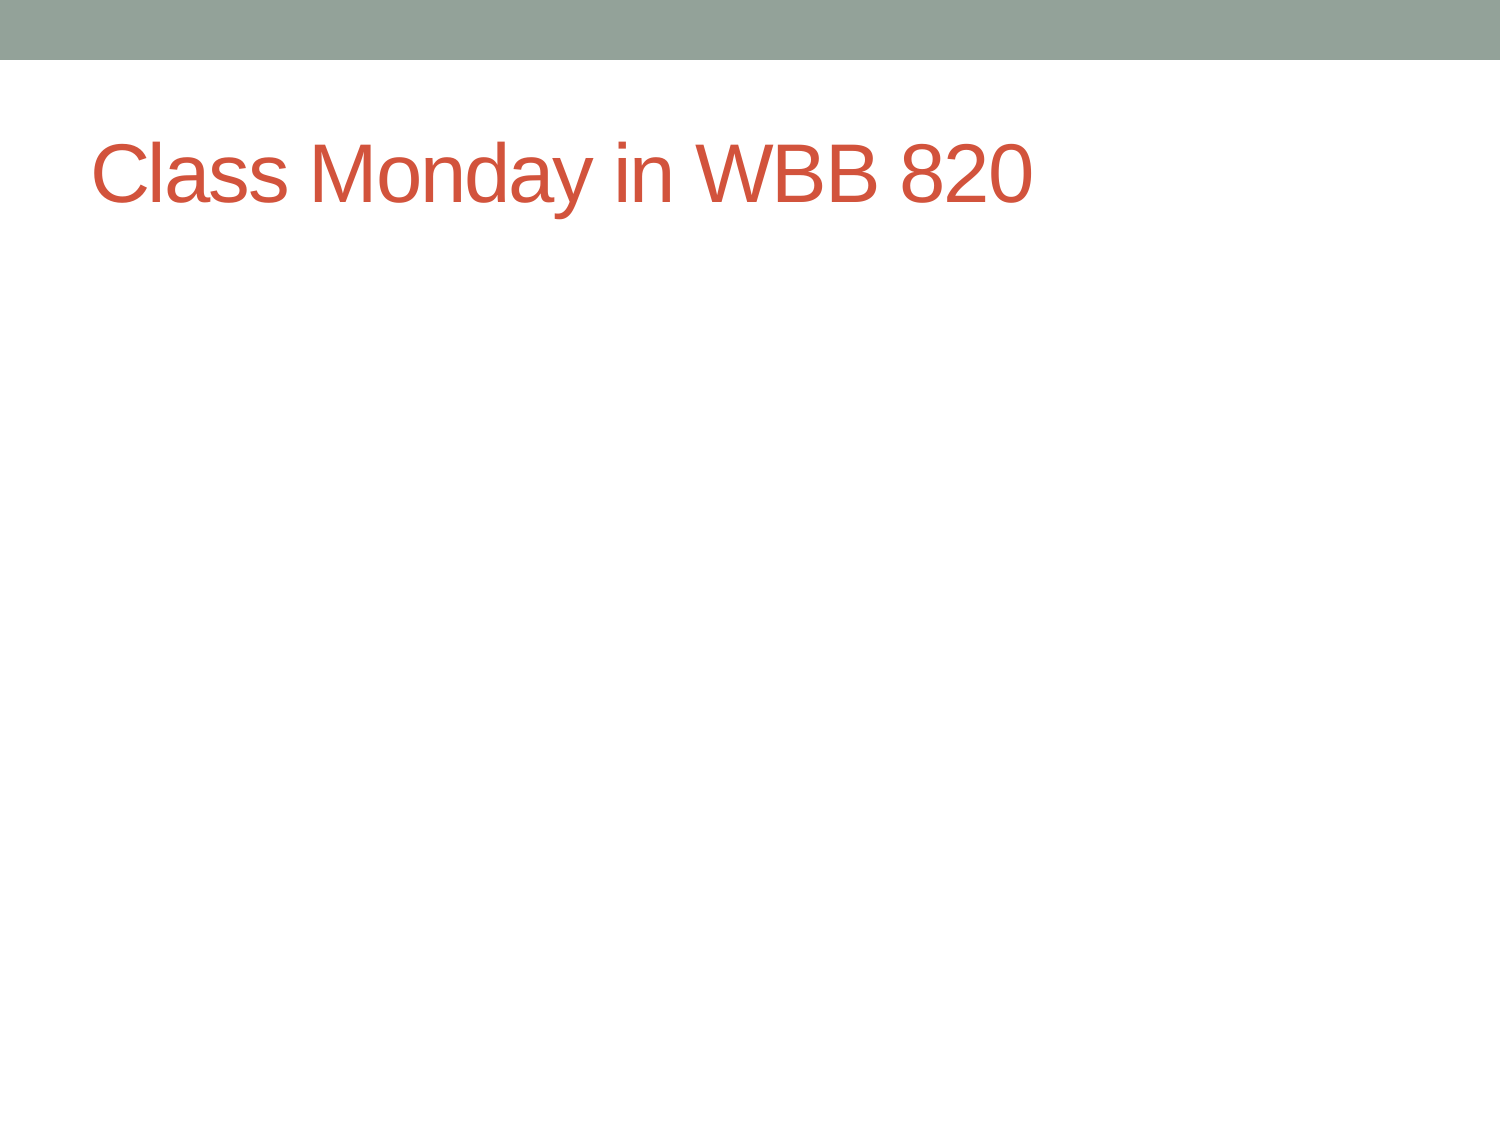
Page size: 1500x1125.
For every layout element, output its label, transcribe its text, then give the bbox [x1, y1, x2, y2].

title Class Monday in WBB 820 [75, 87, 1425, 250]
